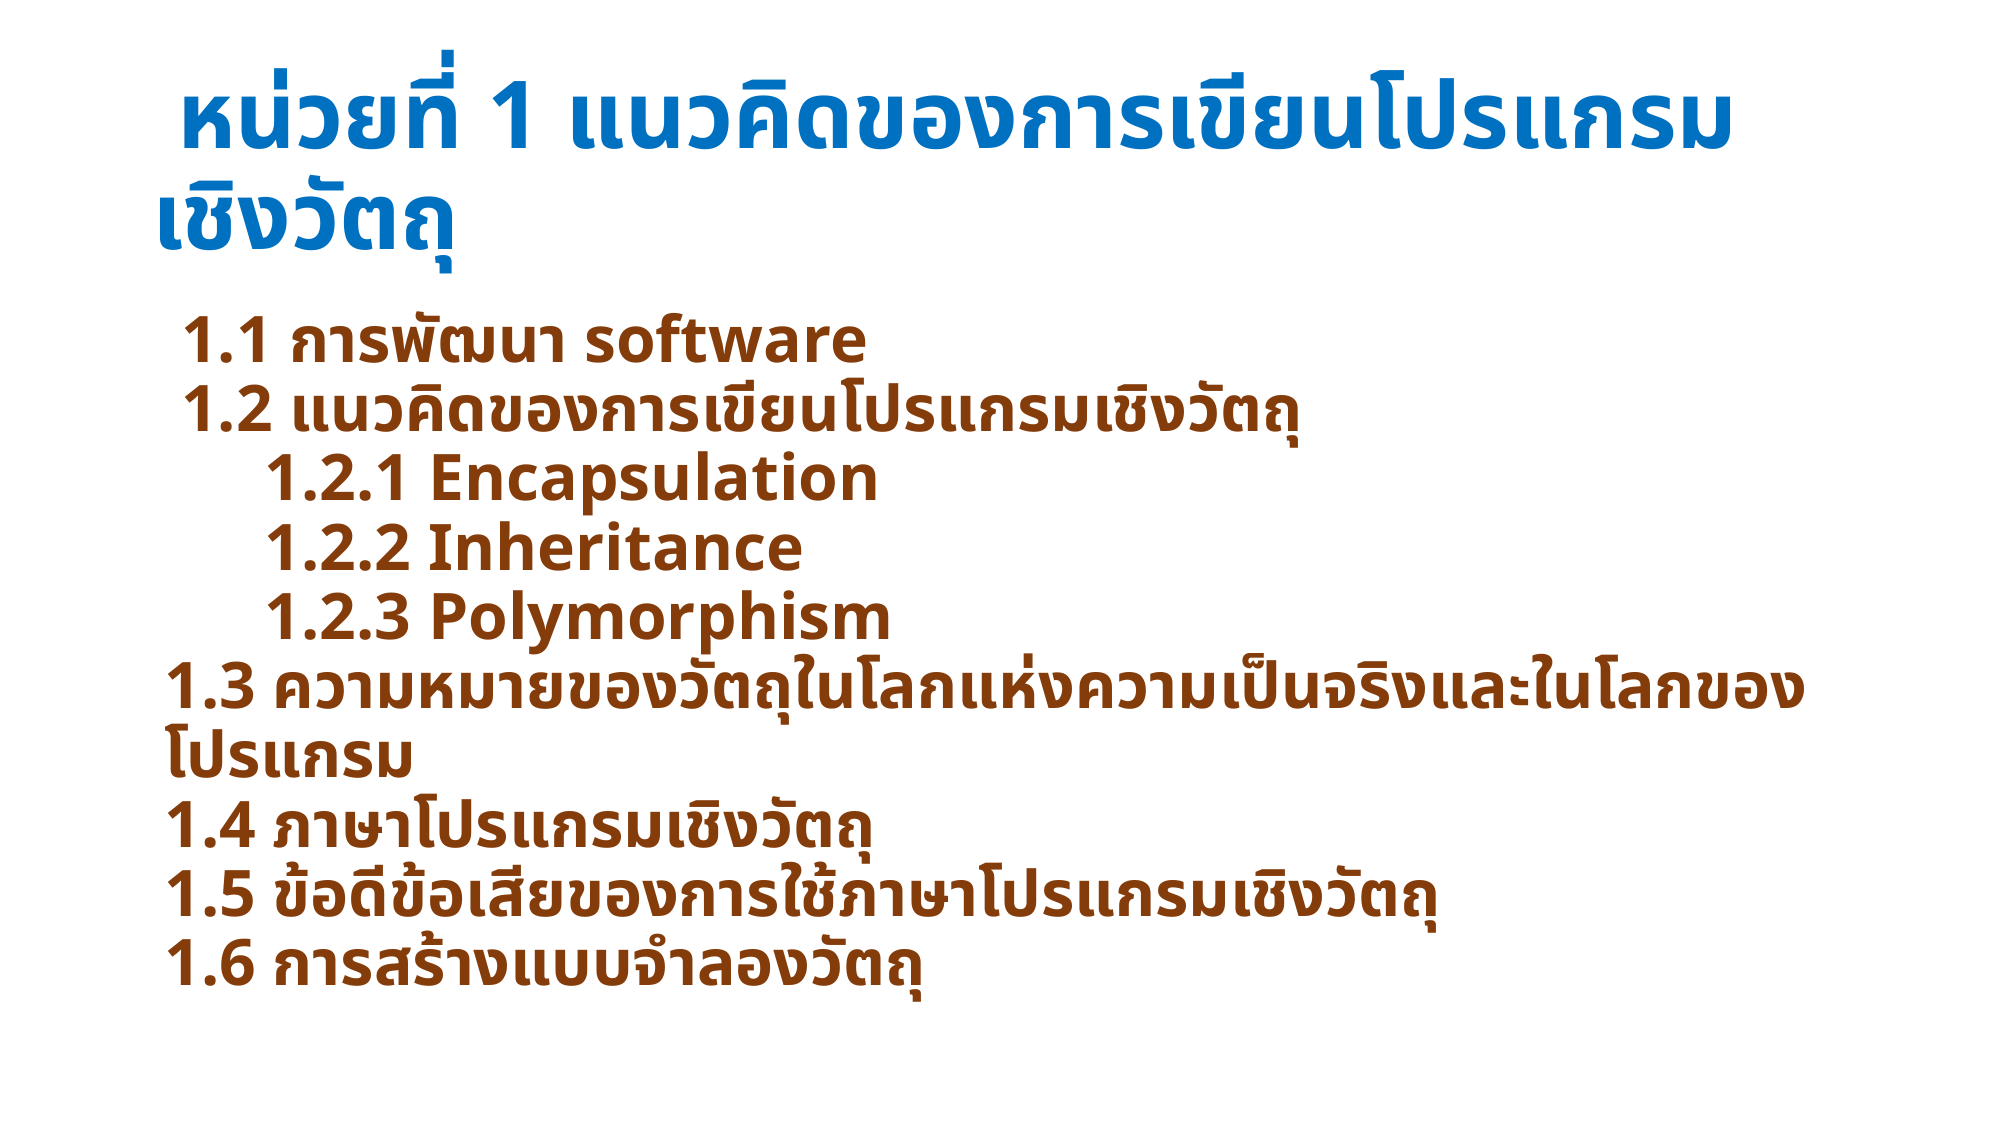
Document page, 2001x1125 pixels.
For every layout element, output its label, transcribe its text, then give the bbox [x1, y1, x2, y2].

list 1.1 การพัฒนา software 1.2 แนวคิดของการเขียนโปรแกรมเชิงวัตถุ 1.2.1 Encapsulation 1.2.2 Inheritance 1.2.3 Polymorphism 1.3 ความหมายของวัตถุในโลกแห่งความเป็นจริงและในโลกของโปรแกรม 1.4 ภาษาโปรแกรมเชิงวัตถุ 1.5 ข้อดีข้อเสียของการใช้ภาษาโปรแกรมเชิงวัตถุ 1.6 การสร้างแบบจำลองวัตถุ [137, 299, 1863, 1014]
title หน่วยที่ 1 แนวคิดของการเขียนโปรแกรมเชิงวัตถุ [137, 59, 1863, 278]
